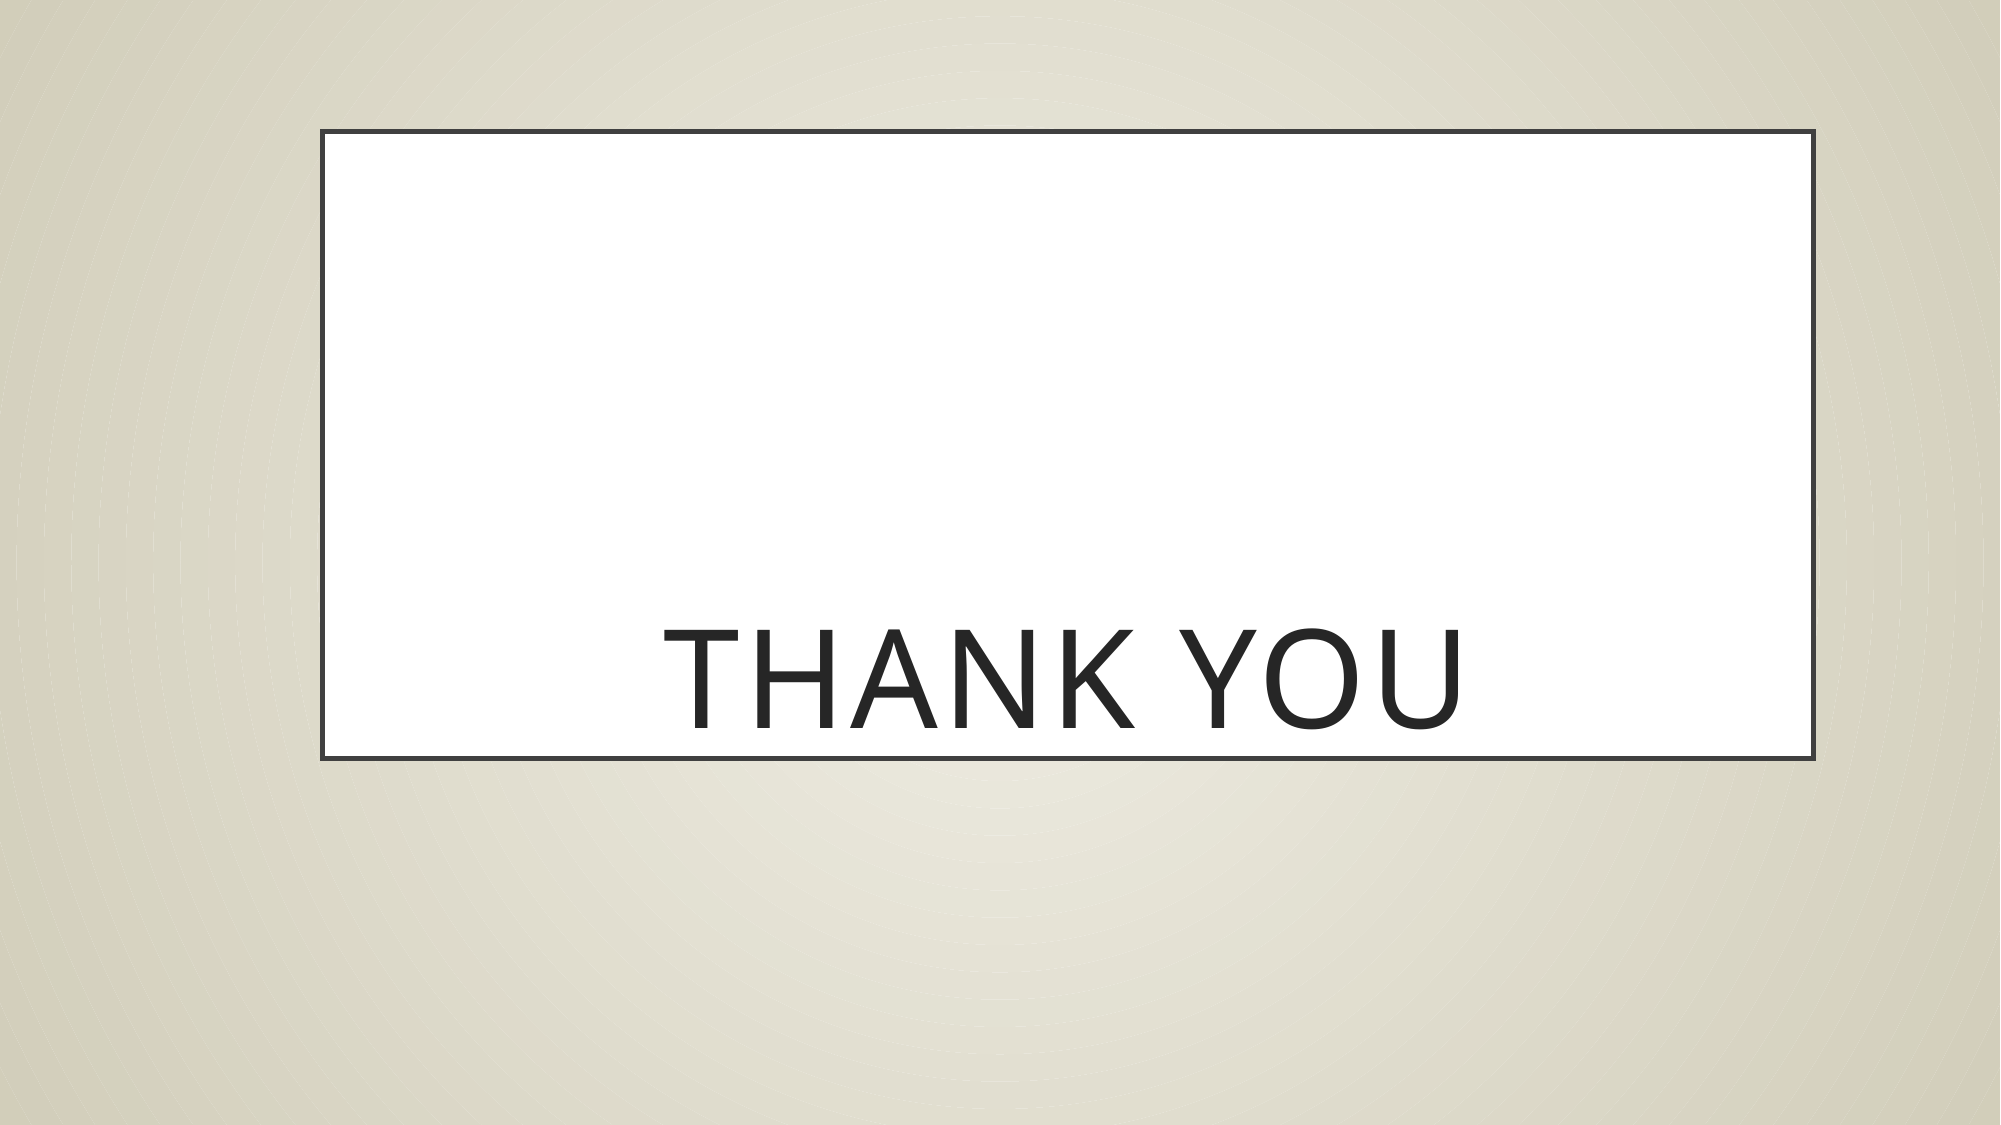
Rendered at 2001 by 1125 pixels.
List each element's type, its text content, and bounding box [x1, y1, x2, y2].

title Thank you [320, 129, 1816, 761]
